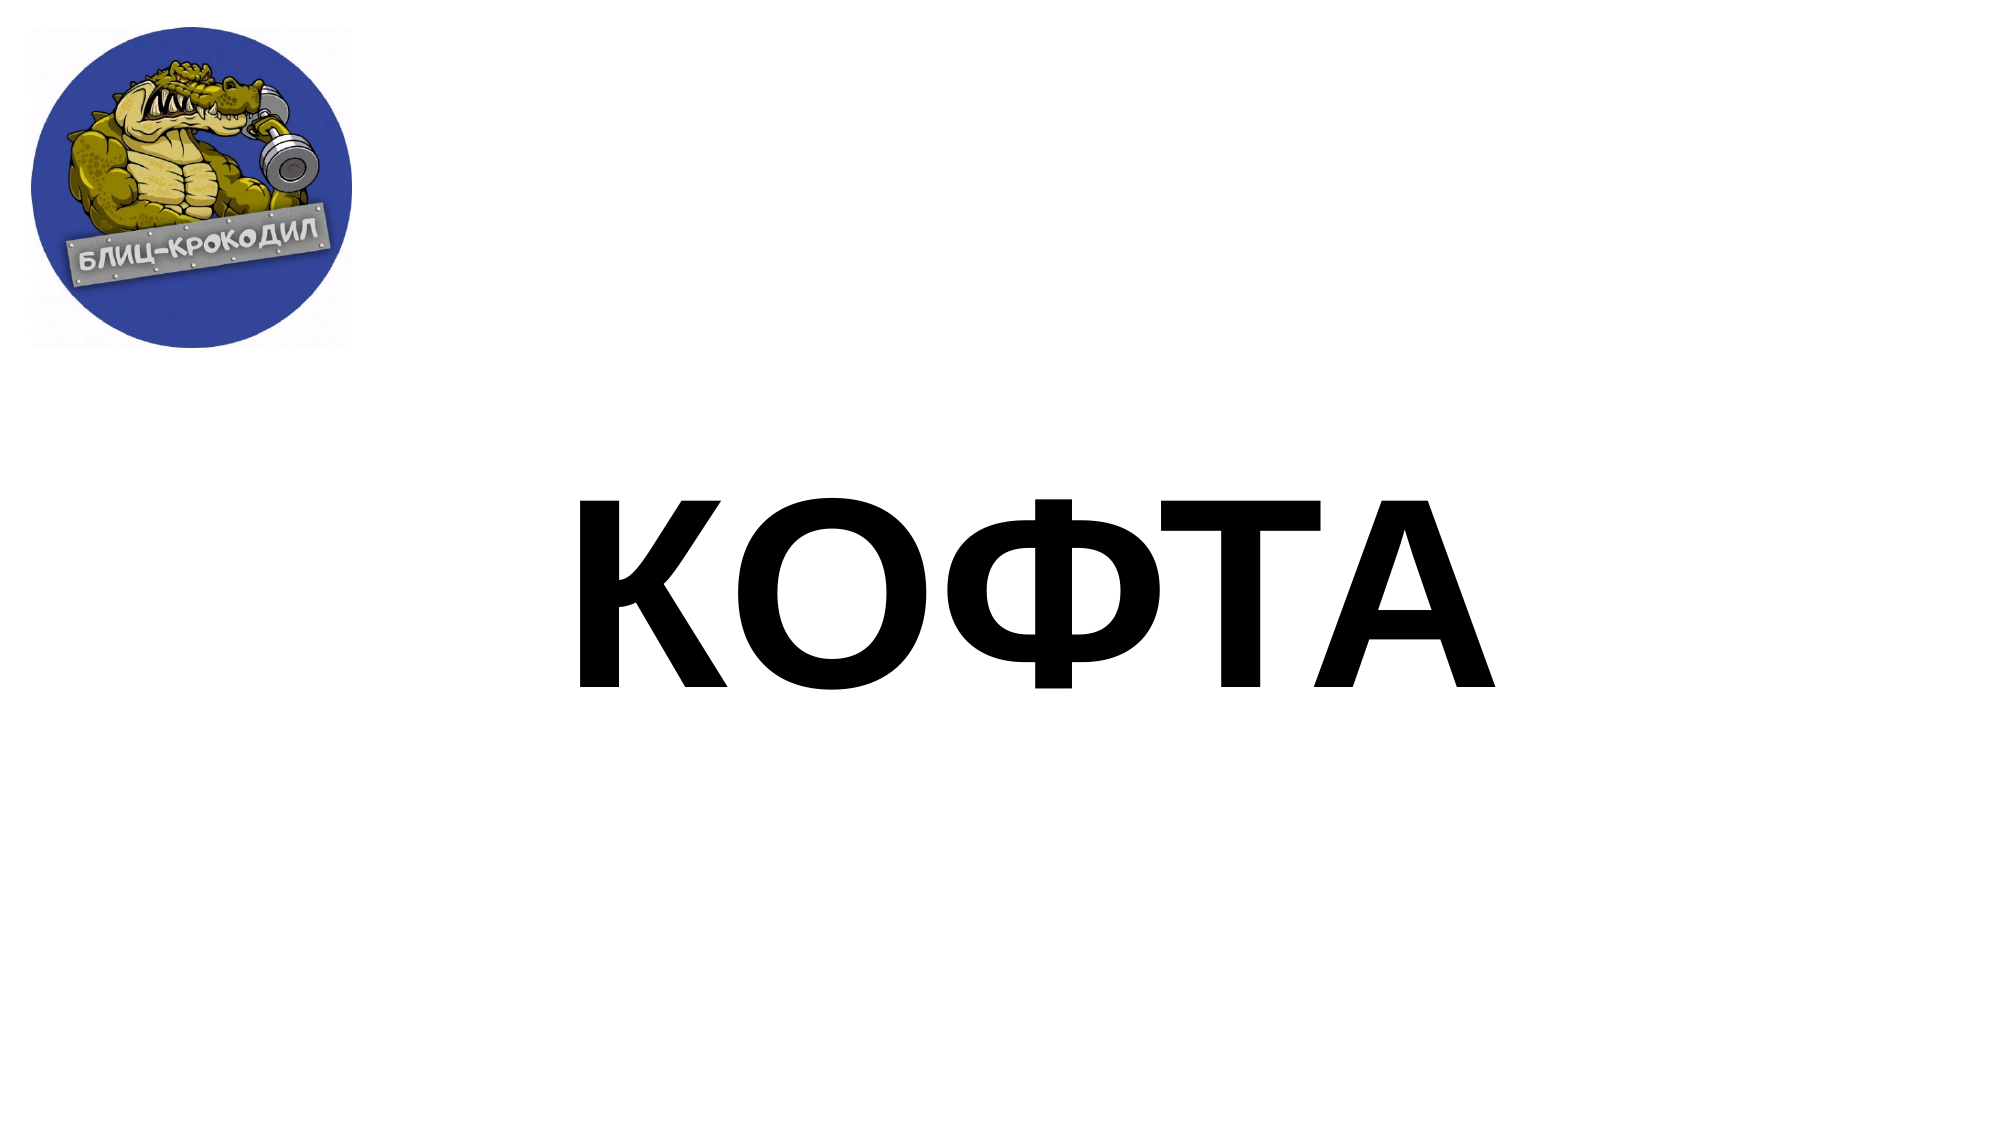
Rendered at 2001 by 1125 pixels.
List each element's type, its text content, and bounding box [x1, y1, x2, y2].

title КОФТА [282, 361, 1783, 754]
picture [31, 27, 352, 348]
